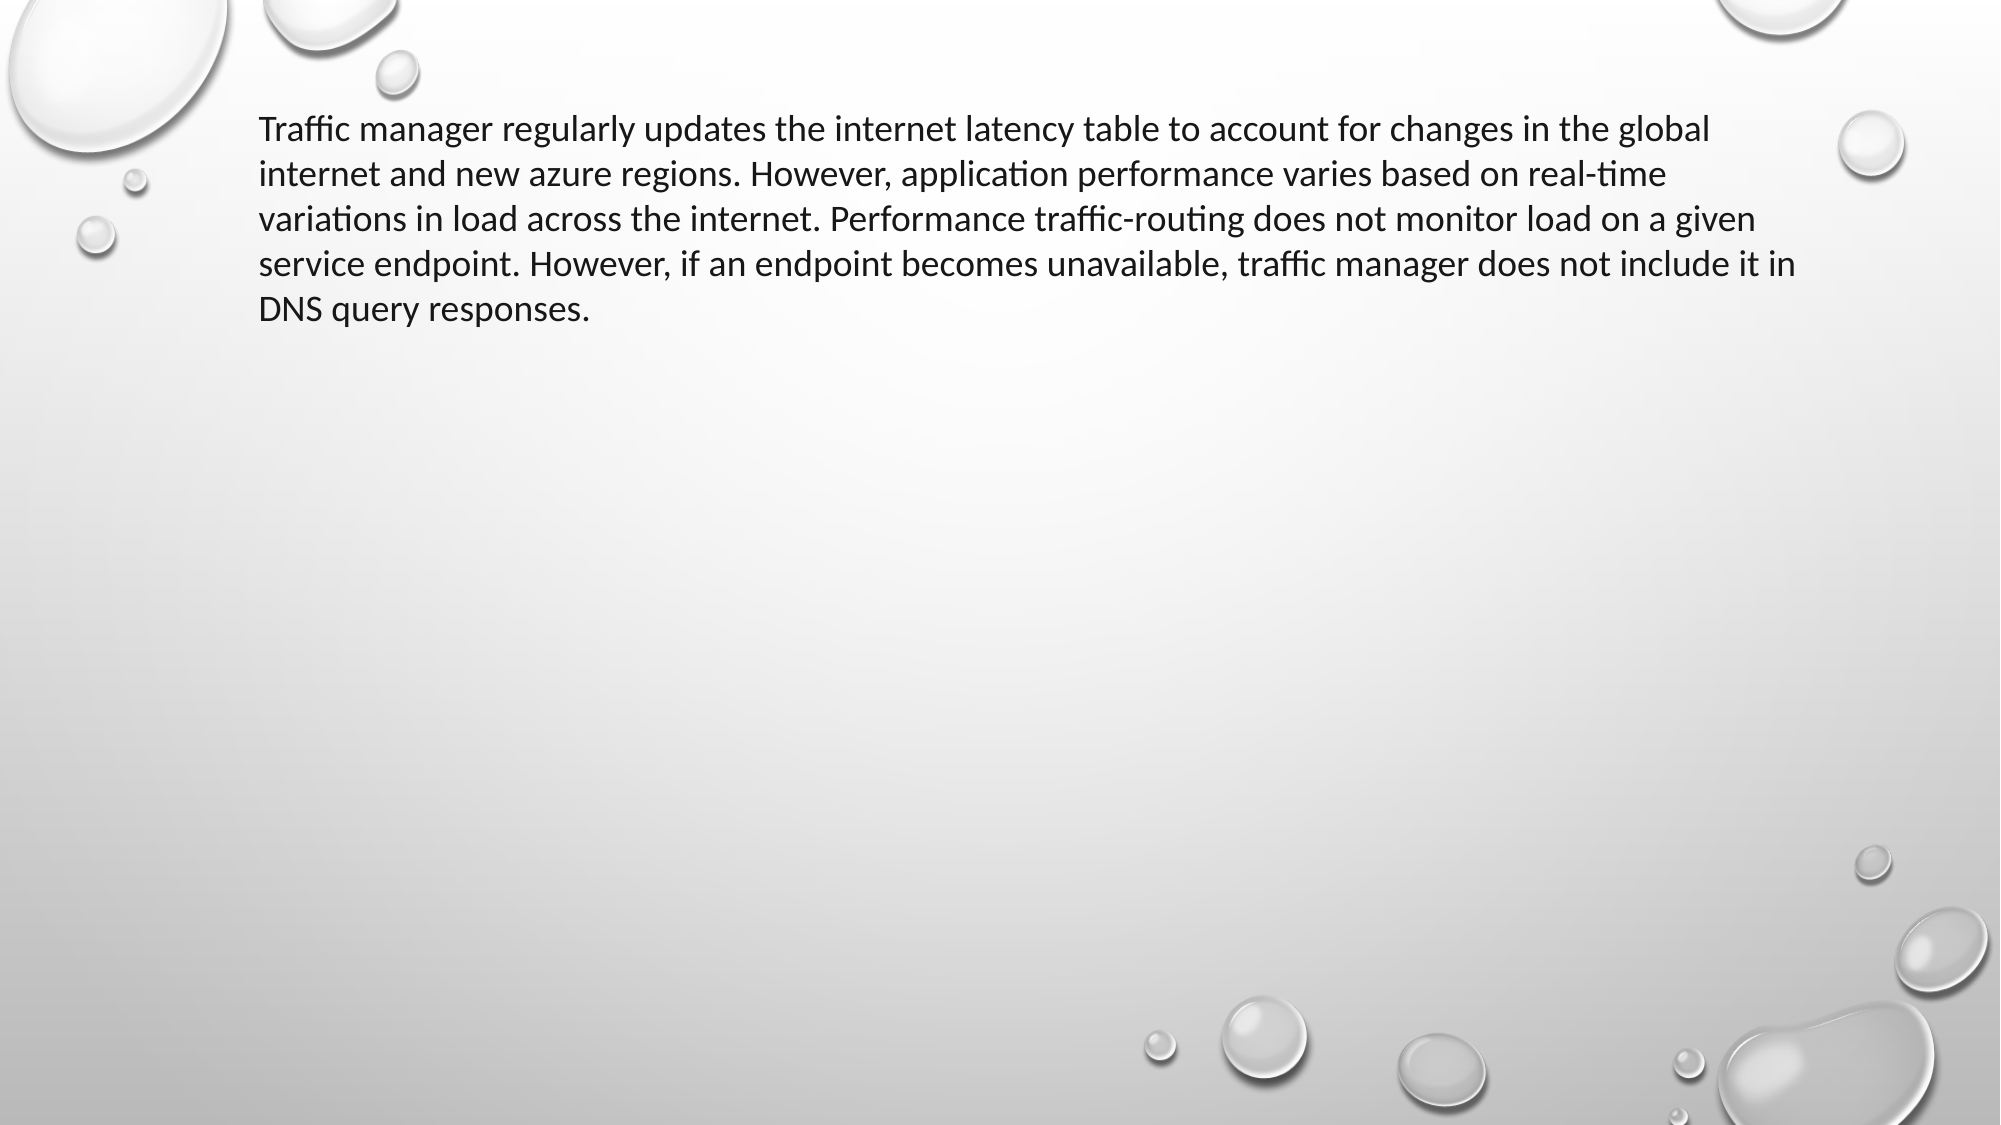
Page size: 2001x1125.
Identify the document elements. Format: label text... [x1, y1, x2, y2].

picture [0, 0, 2000, 1125]
text_box Traffic manager regularly updates the internet latency table to account for changes in the global internet and new azure regions. However, application performance varies based on real-time variations in load across the internet. Performance traffic-routing does not monitor load on a given service endpoint. However, if an endpoint becomes unavailable, traffic manager does not include it in DNS query responses. [243, 96, 1830, 336]
